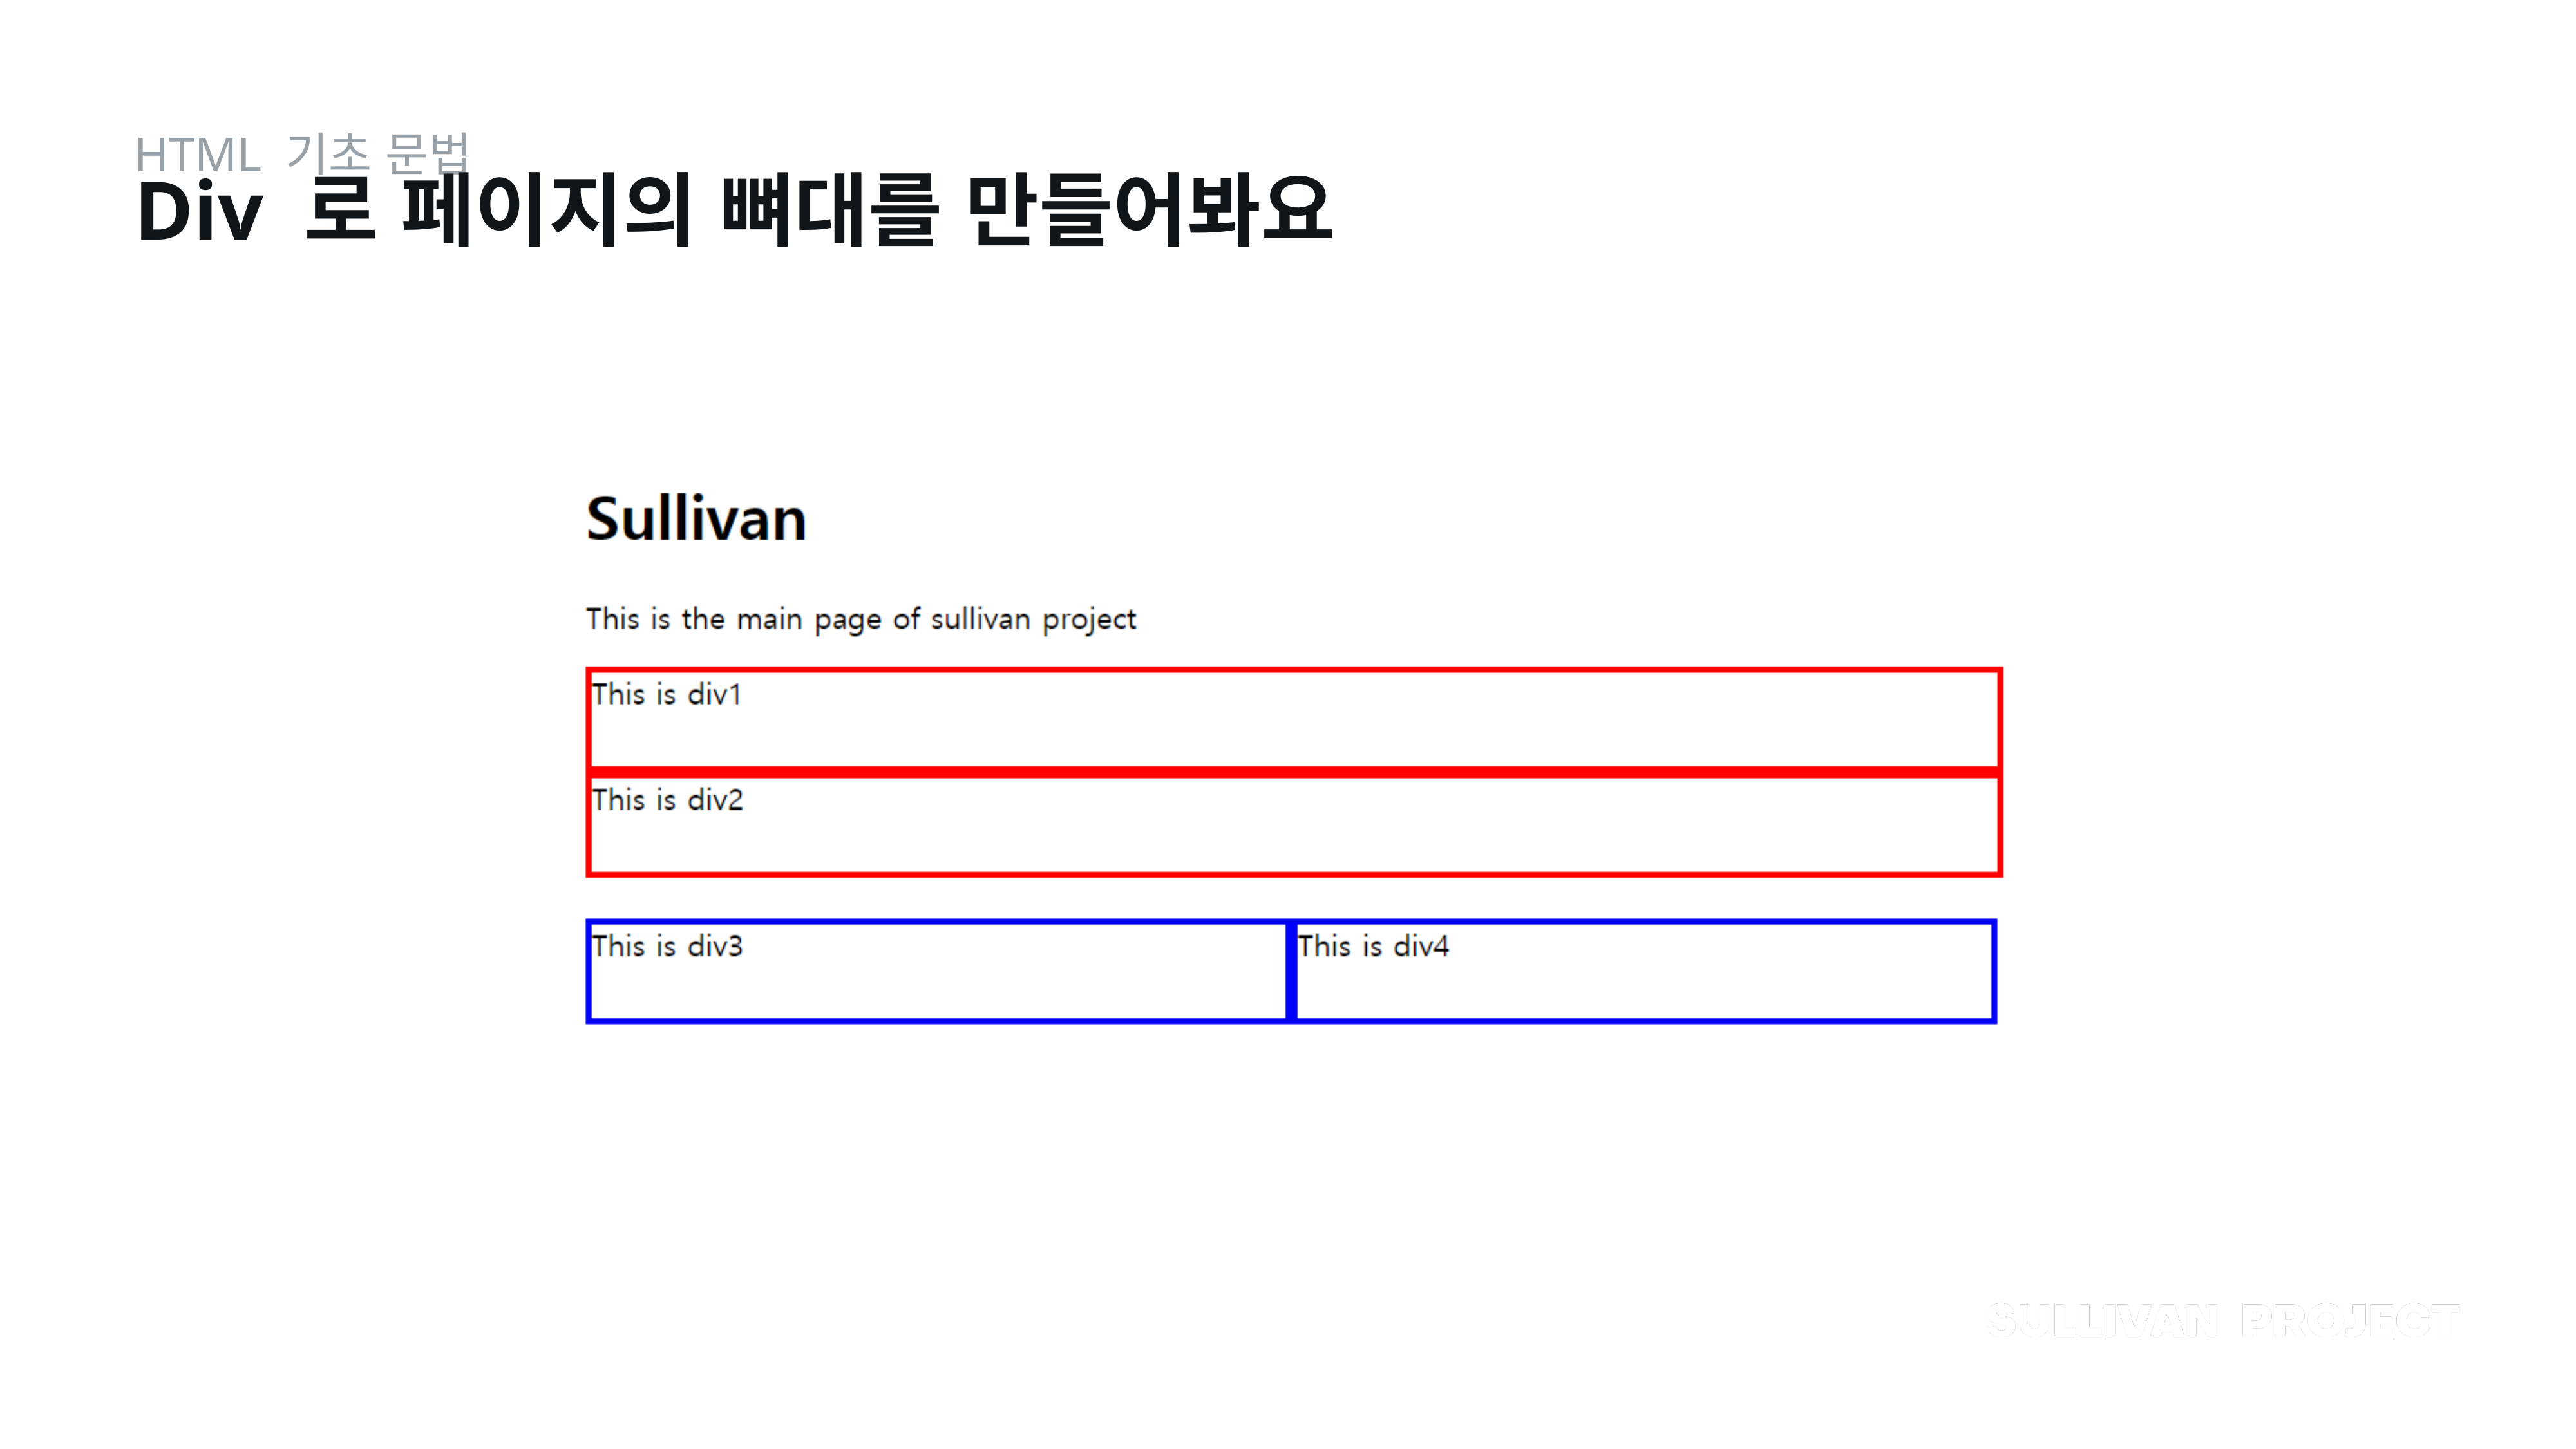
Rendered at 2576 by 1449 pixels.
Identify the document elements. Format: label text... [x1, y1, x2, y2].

picture [573, 435, 2010, 1227]
text_box Div 로 페이지의 뼈대를 만들어봐요 [129, 153, 1410, 358]
picture [1987, 1297, 2465, 1338]
text_box HTML 기초 문법 [129, 119, 893, 153]
